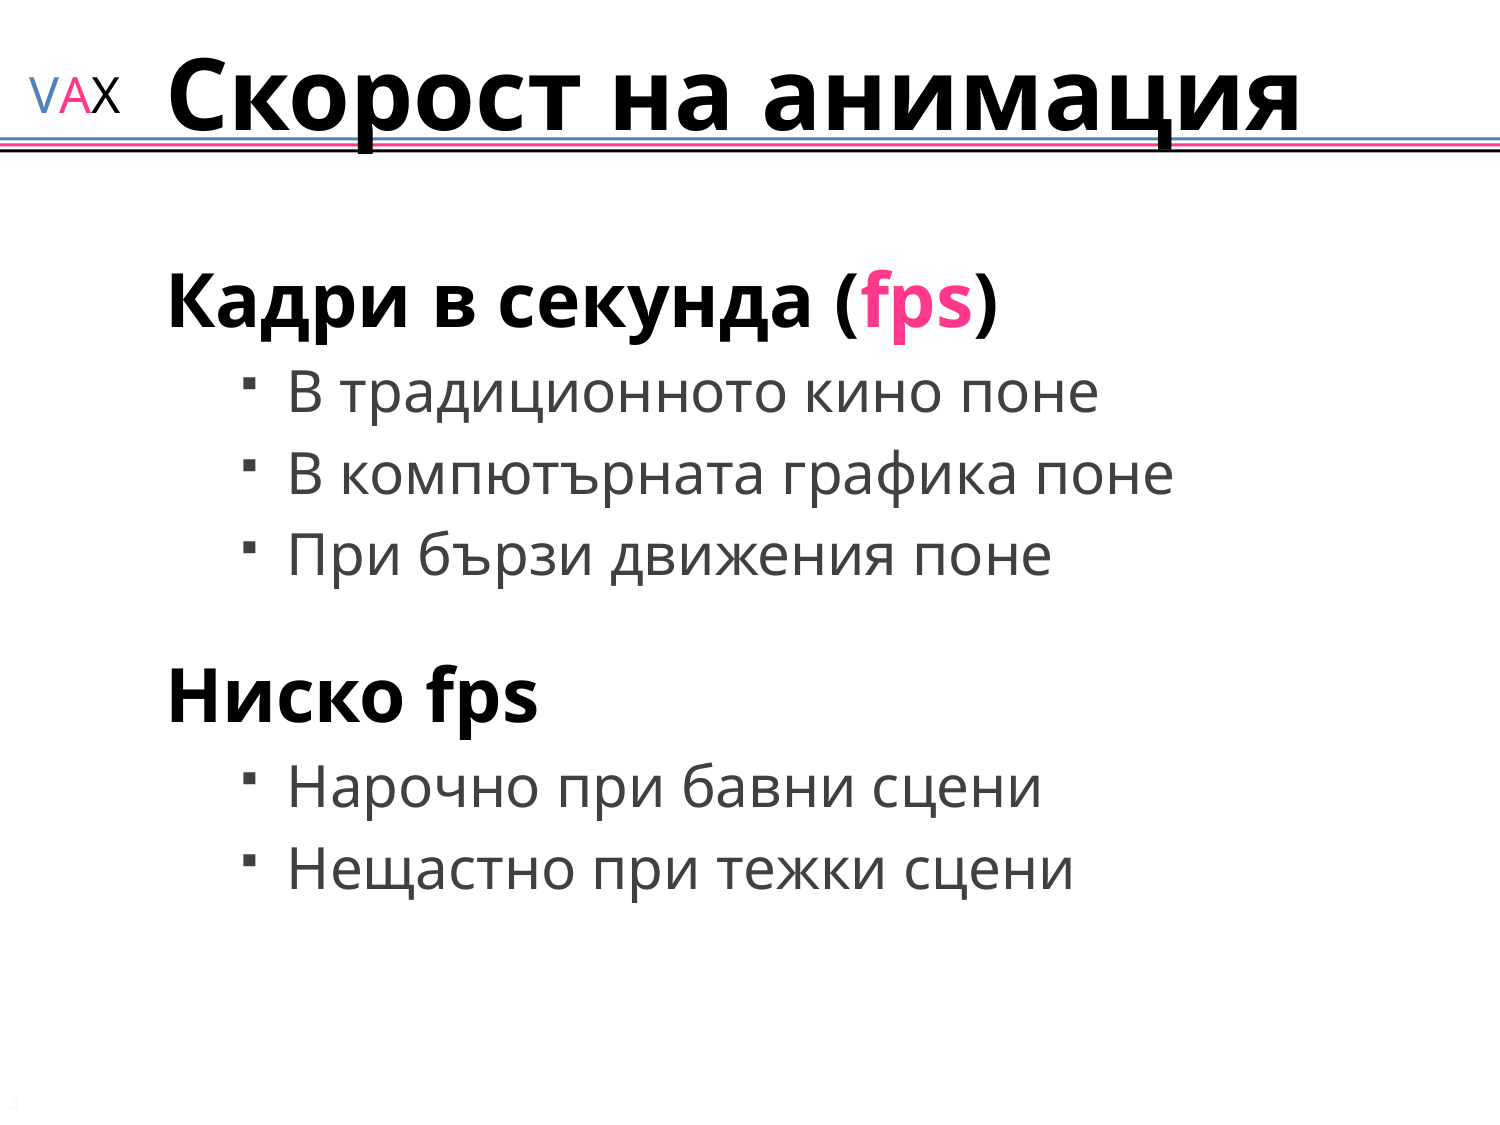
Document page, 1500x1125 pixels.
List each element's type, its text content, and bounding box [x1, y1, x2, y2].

title Скорост на анимация [0, 37, 1500, 144]
